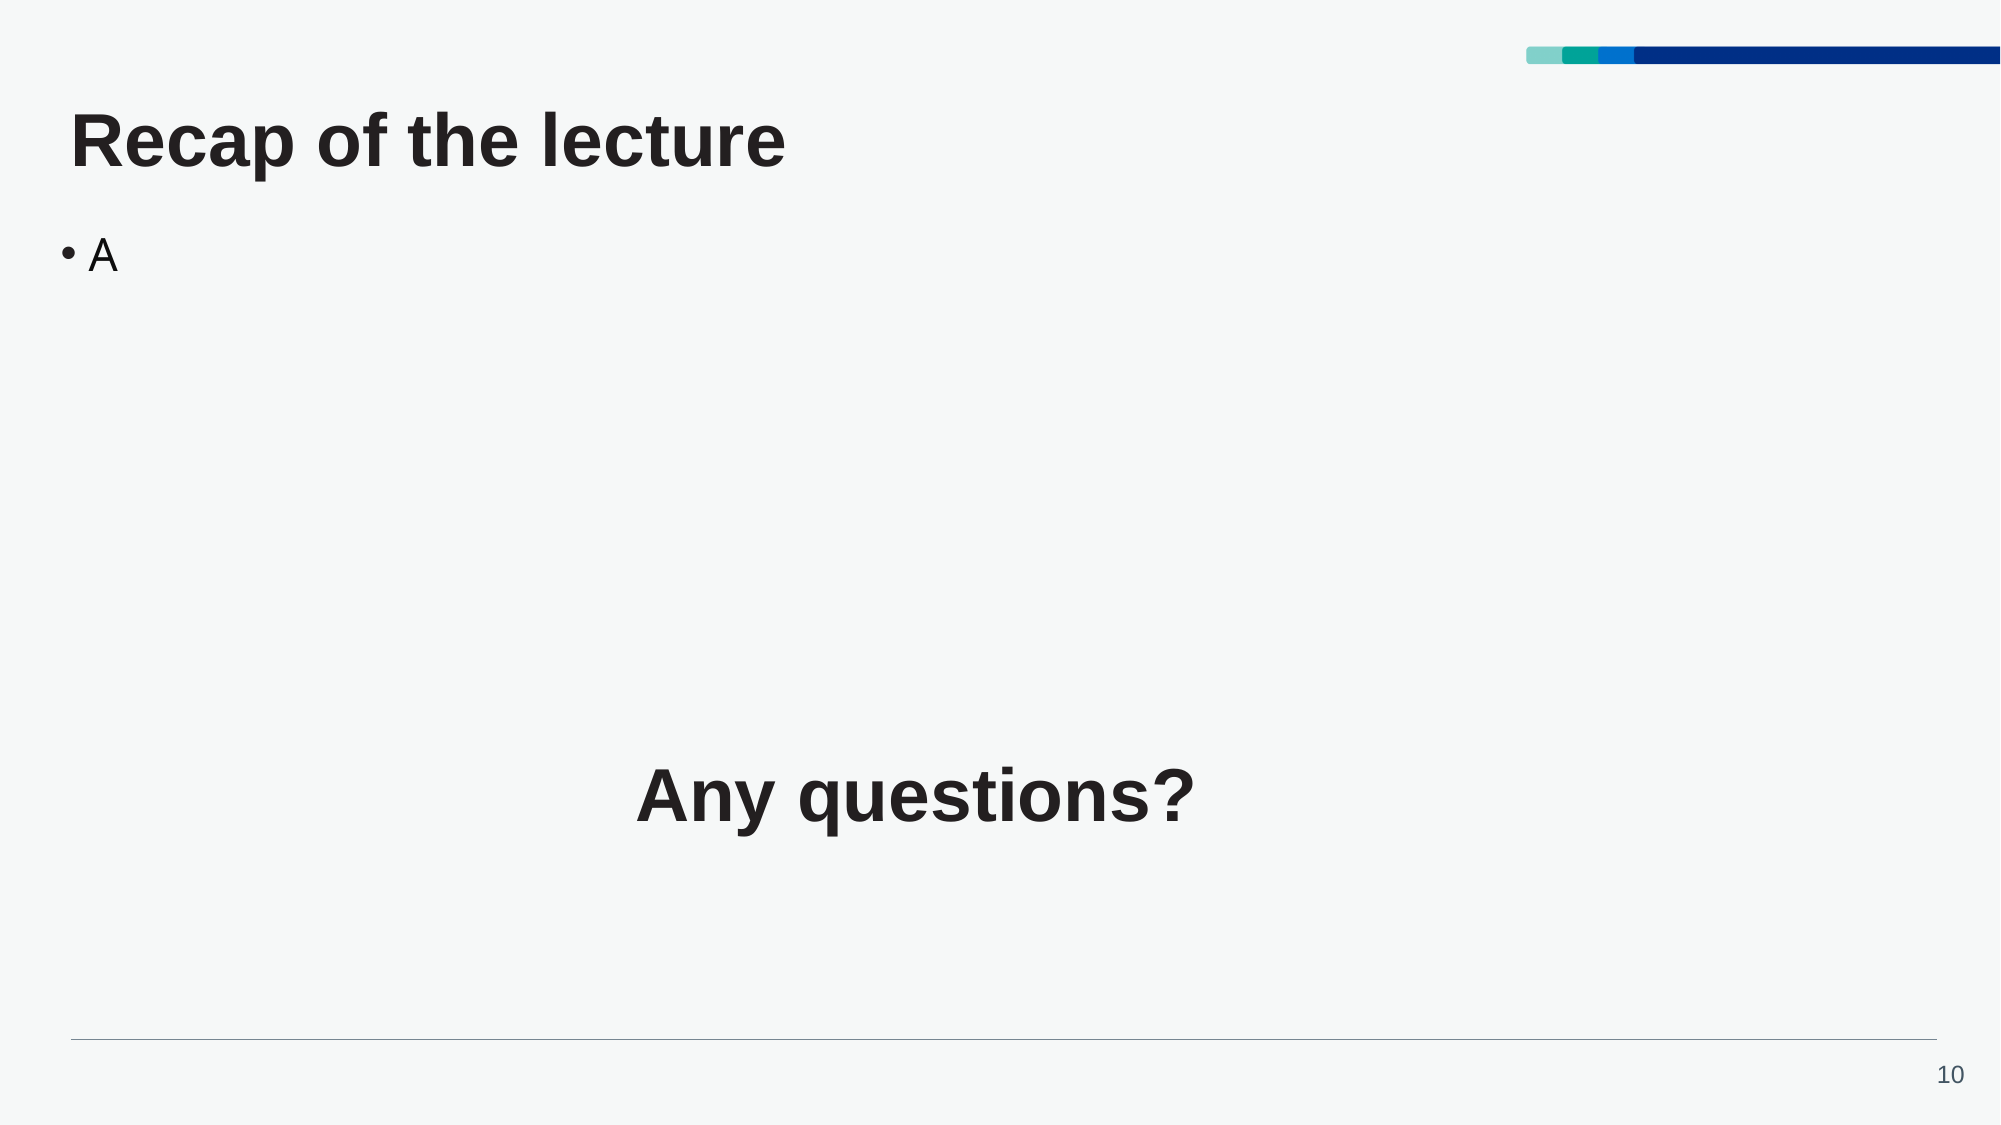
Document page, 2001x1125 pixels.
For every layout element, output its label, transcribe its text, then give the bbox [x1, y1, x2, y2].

text_box Any questions? [634, 726, 1942, 869]
list A [60, 225, 1880, 670]
title Recap of the lecture [70, 70, 1942, 213]
picture [1513, 41, 2001, 71]
